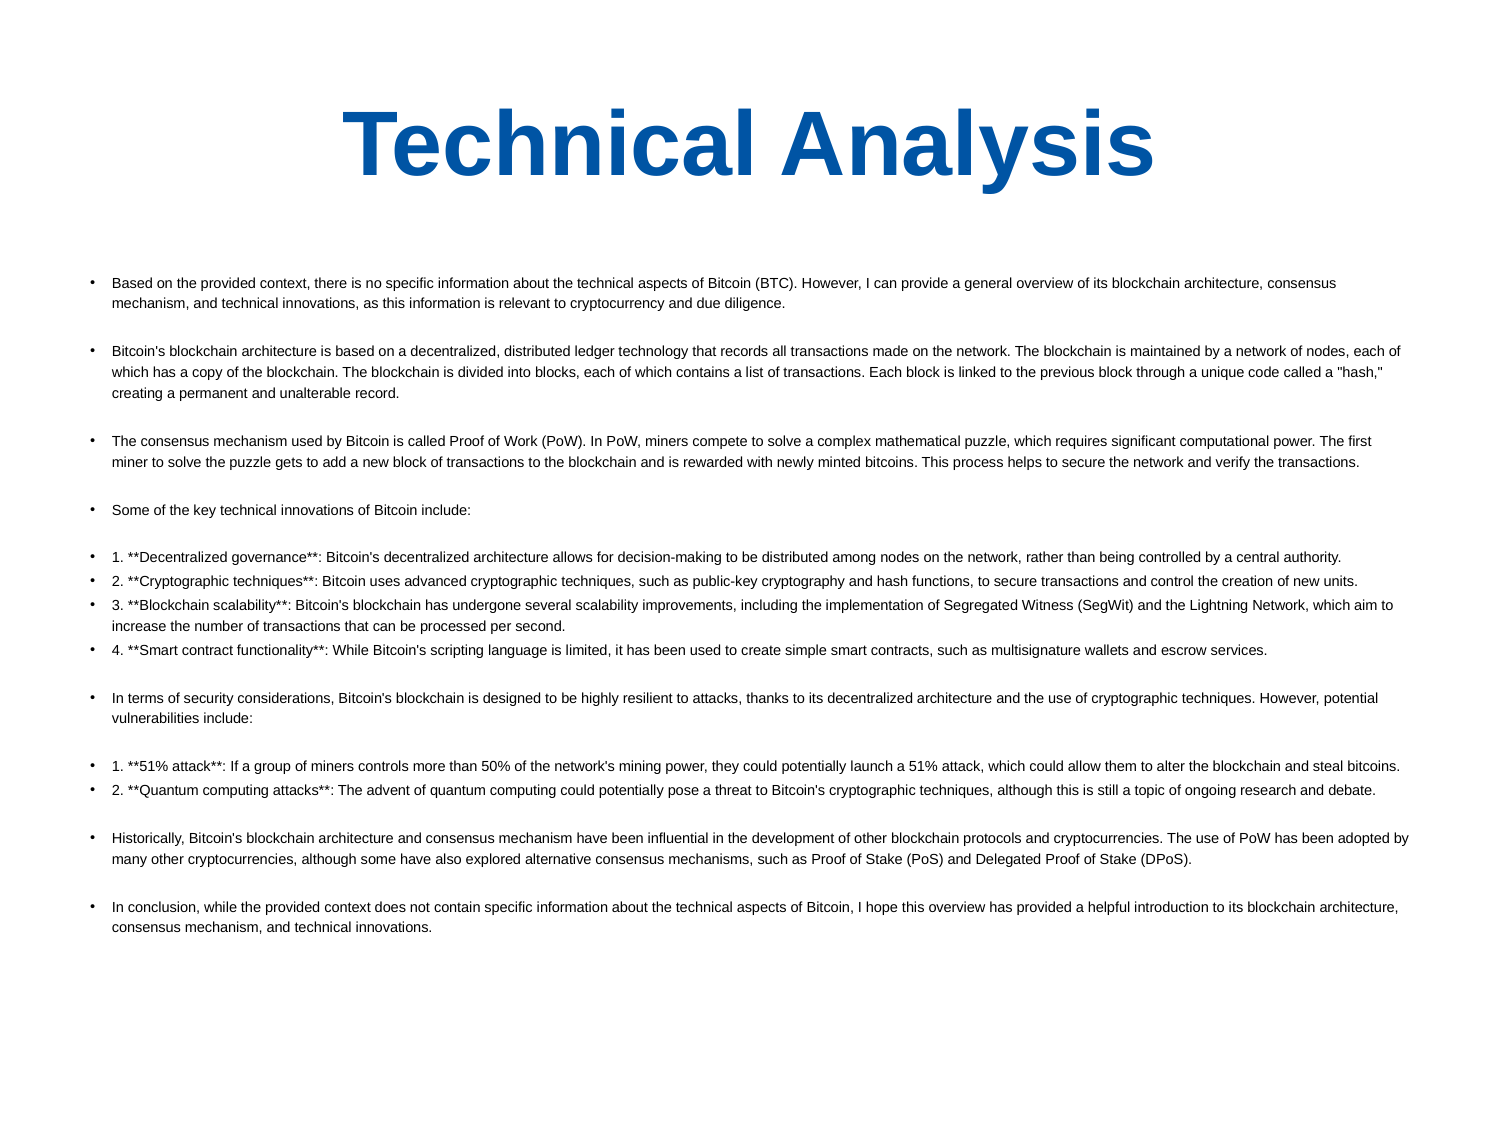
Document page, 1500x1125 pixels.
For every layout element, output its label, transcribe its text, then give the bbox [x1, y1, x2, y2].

title Technical Analysis [75, 45, 1425, 233]
list Based on the provided context, there is no specific information about the technical aspects of Bitcoin (BTC). However, I can provide a general overview of its blockchain architecture, consensus mechanism, and technical innovations, as this information is relevant to cryptocurrency and due diligence. Bitcoin's blockchain architecture is based on a decentralized, distributed ledger technology that records all transactions made on the network. The blockchain is maintained by a network of nodes, each of which has a copy of the blockchain. The blockchain is divided into blocks, each of which contains a list of transactions. Each block is linked to the previous block through a unique code called a "hash," creating a permanent and unalterable record. The consensus mechanism used by Bitcoin is called Proof of Work (PoW). In PoW, miners compete to solve a complex mathematical puzzle, which requires significant computational power. The first miner to solve the puzzle gets to add a new block of transactions to the blockchain and is rewarded with newly minted bitcoins. This process helps to secure the network and verify the transactions. Some of the key technical innovations of Bitcoin include: 1. **Decentralized governance**: Bitcoin's decentralized architecture allows for decision-making to be distributed among nodes on the network, rather than being controlled by a central authority. 2. **Cryptographic techniques**: Bitcoin uses advanced cryptographic techniques, such as public-key cryptography and hash functions, to secure transactions and control the creation of new units. 3. **Blockchain scalability**: Bitcoin's blockchain has undergone several scalability improvements, including the implementation of Segregated Witness (SegWit) and the Lightning Network, which aim to increase the number of transactions that can be processed per second. 4. **Smart contract functionality**: While Bitcoin's scripting language is limited, it has been used to create simple smart contracts, such as multisignature wallets and escrow services. In terms of security considerations, Bitcoin's blockchain is designed to be highly resilient to attacks, thanks to its decentralized architecture and the use of cryptographic techniques. However, potential vulnerabilities include: 1. **51% attack**: If a group of miners controls more than 50% of the network's mining power, they could potentially launch a 51% attack, which could allow them to alter the blockchain and steal bitcoins. 2. **Quantum computing attacks**: The advent of quantum computing could potentially pose a threat to Bitcoin's cryptographic techniques, although this is still a topic of ongoing research and debate. Historically, Bitcoin's blockchain architecture and consensus mechanism have been influential in the development of other blockchain protocols and cryptocurrencies. The use of PoW has been adopted by many other cryptocurrencies, although some have also explored alternative consensus mechanisms, such as Proof of Stake (PoS) and Delegated Proof of Stake (DPoS). In conclusion, while the provided context does not contain specific information about the technical aspects of Bitcoin, I hope this overview has provided a helpful introduction to its blockchain architecture, consensus mechanism, and technical innovations. [75, 262, 1425, 1005]
